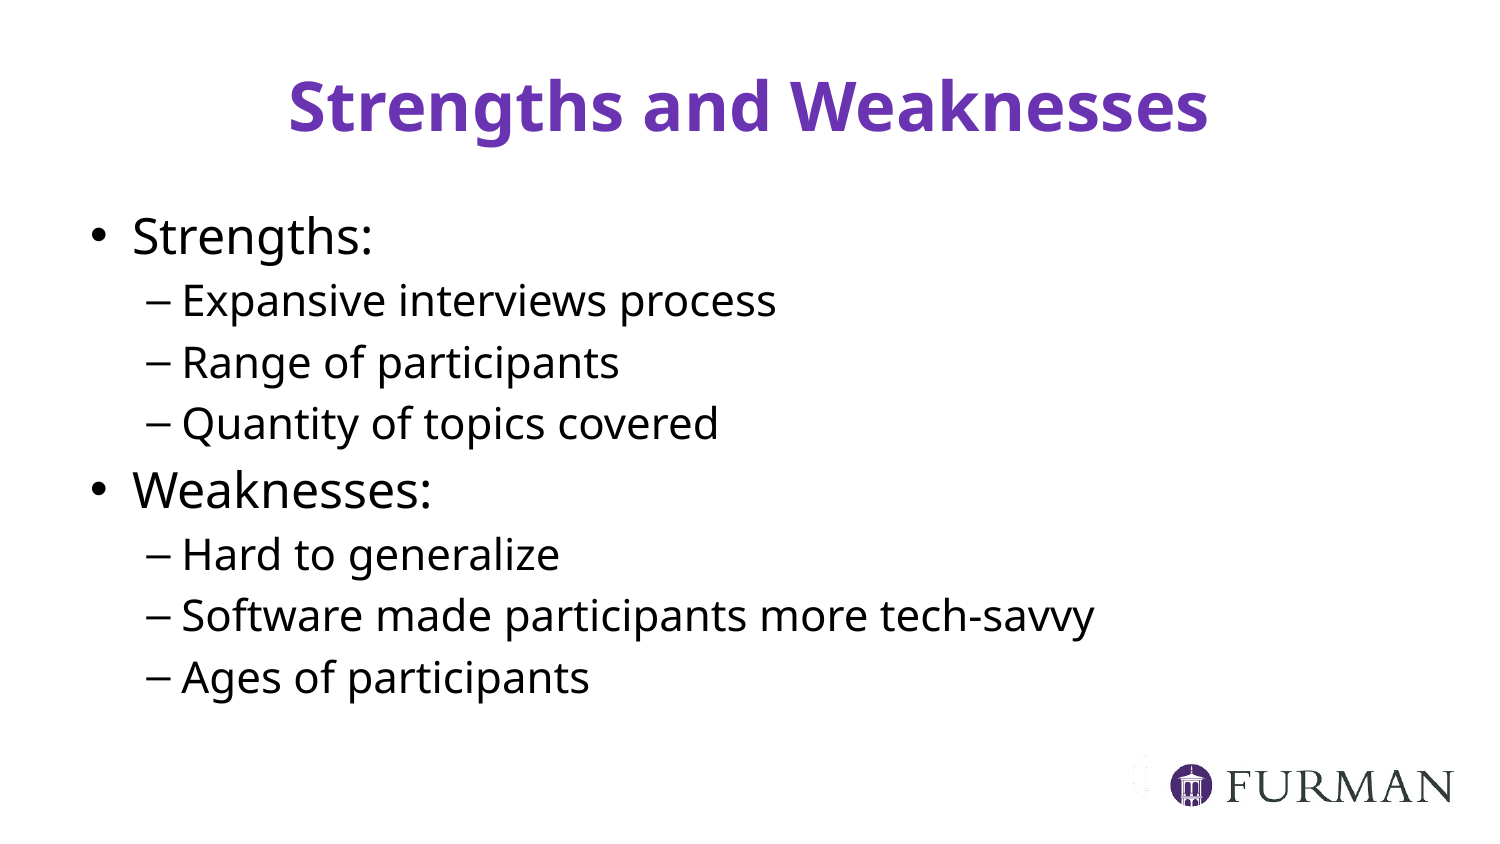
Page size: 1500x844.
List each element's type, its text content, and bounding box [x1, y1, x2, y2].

list Strengths: Expansive interviews process Range of participants Quantity of topics covered Weaknesses: Hard to generalize Software made participants more tech-savvy Ages of participants [75, 196, 1425, 727]
title Strengths and Weaknesses [75, 33, 1425, 175]
picture [1125, 726, 1475, 836]
